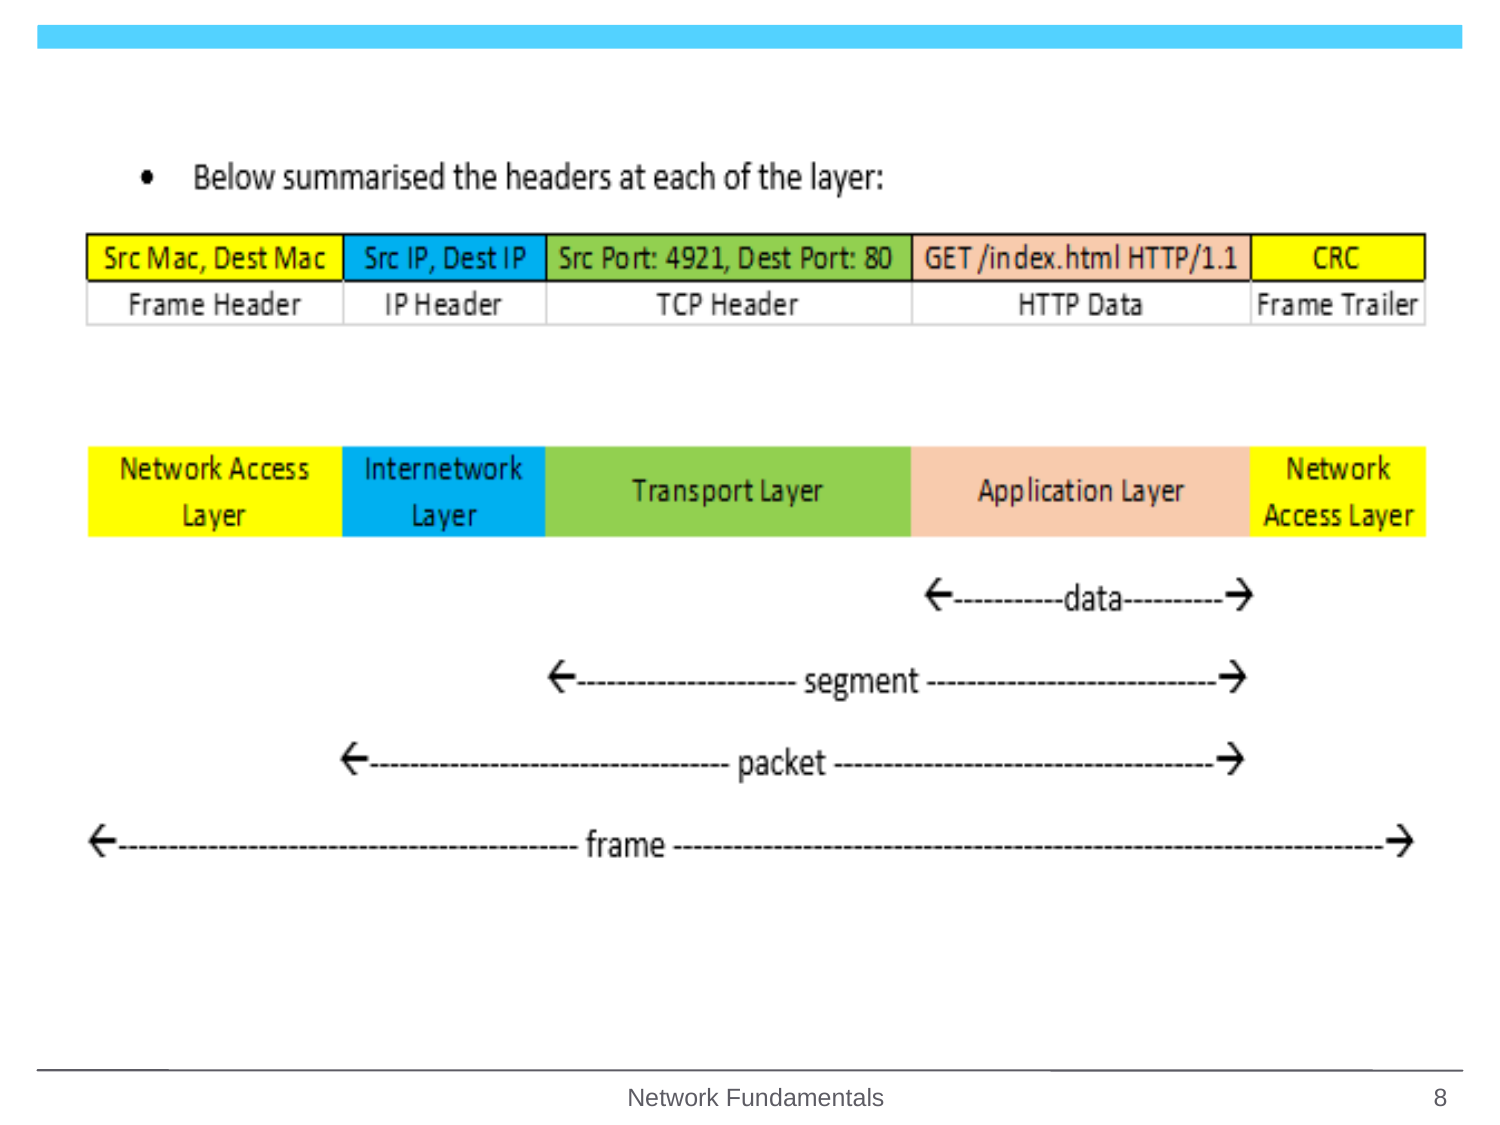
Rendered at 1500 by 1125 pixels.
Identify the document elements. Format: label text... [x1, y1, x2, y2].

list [53, 160, 1498, 929]
slide_number 8 [1112, 1069, 1463, 1123]
footer Network Fundamentals [474, 1069, 1038, 1123]
